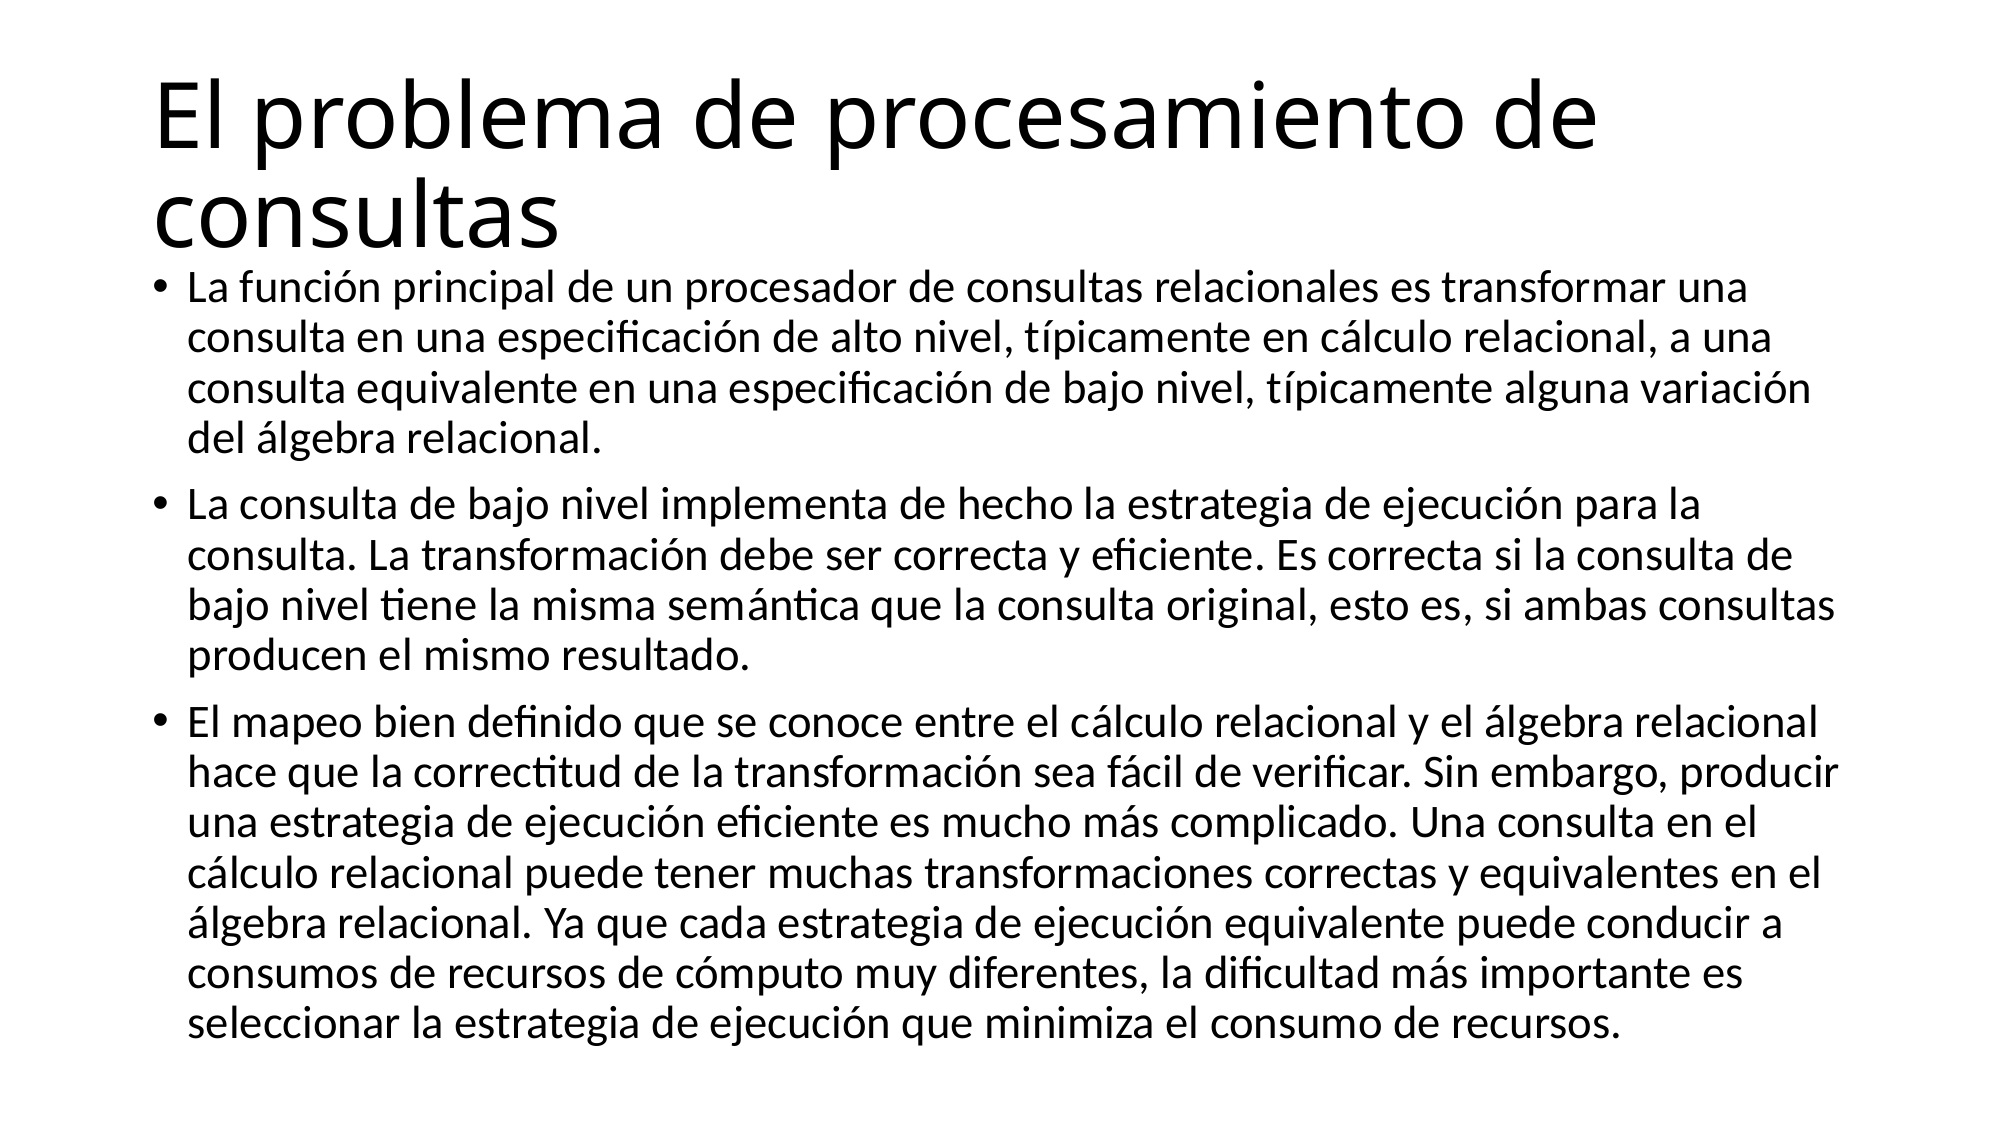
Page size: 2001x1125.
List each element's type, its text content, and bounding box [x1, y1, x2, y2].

title El problema de procesamiento de consultas [137, 59, 1863, 254]
list La función principal de un procesador de consultas relacionales es transformar una consulta en una especificación de alto nivel, típicamente en cálculo relacional, a una consulta equivalente en una especificación de bajo nivel, típicamente alguna variación del álgebra relacional. La consulta de bajo nivel implementa de hecho la estrategia de ejecución para la consulta. La transformación debe ser correcta y eficiente. Es correcta si la consulta de bajo nivel tiene la misma semántica que la consulta original, esto es, si ambas consultas producen el mismo resultado. El mapeo bien definido que se conoce entre el cálculo relacional y el álgebra relacional hace que la correctitud de la transformación sea fácil de verificar. Sin embargo, producir una estrategia de ejecución eficiente es mucho más complicado. Una consulta en el cálculo relacional puede tener muchas transformaciones correctas y equivalentes en el álgebra relacional. Ya que cada estrategia de ejecución equivalente puede conducir a consumos de recursos de cómputo muy diferentes, la dificultad más importante es seleccionar la estrategia de ejecución que minimiza el consumo de recursos. [137, 254, 1863, 1083]
